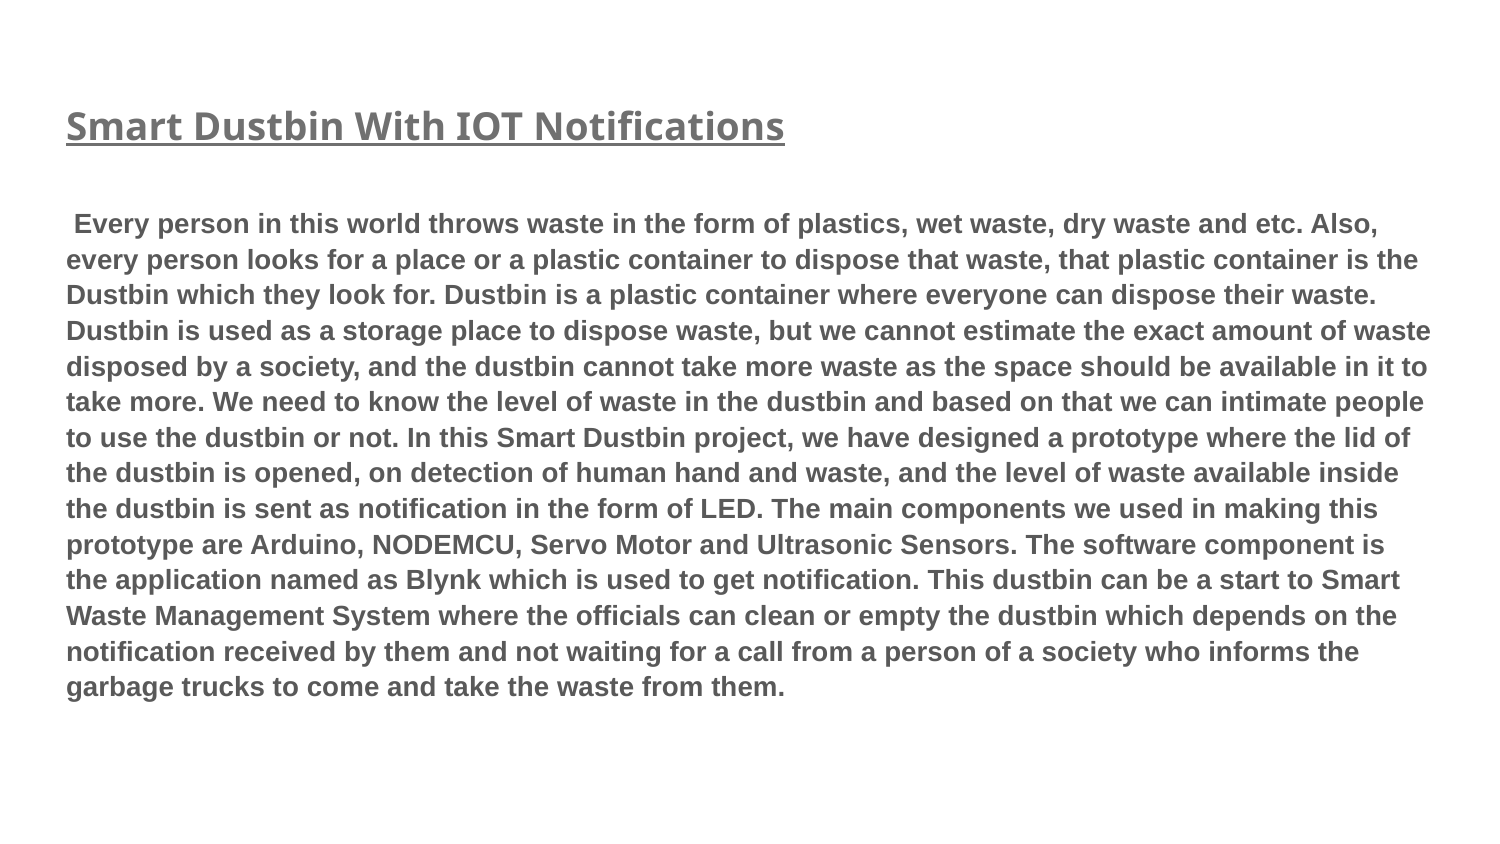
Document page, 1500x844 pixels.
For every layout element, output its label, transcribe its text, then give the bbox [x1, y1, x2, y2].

list Every person in this world throws waste in the form of plastics, wet waste, dry waste and etc. Also, every person looks for a place or a plastic container to dispose that waste, that plastic container is the Dustbin which they look for. Dustbin is a plastic container where everyone can dispose their waste. Dustbin is used as a storage place to dispose waste, but we cannot estimate the exact amount of waste disposed by a society, and the dustbin cannot take more waste as the space should be available in it to take more. We need to know the level of waste in the dustbin and based on that we can intimate people to use the dustbin or not. In this Smart Dustbin project, we have designed a prototype where the lid of the dustbin is opened, on detection of human hand and waste, and the level of waste available inside the dustbin is sent as notification in the form of LED. The main components we used in making this prototype are Arduino, NODEMCU, Servo Motor and Ultrasonic Sensors. The software component is the application named as Blynk which is used to get notification. This dustbin can be a start to Smart Waste Management System where the officials can clean or empty the dustbin which depends on the notification received by them and not waiting for a call from a person of a society who informs the garbage trucks to come and take the waste from them. [51, 189, 1449, 750]
title Smart Dustbin With IOT Notifications [51, 72, 1449, 167]
